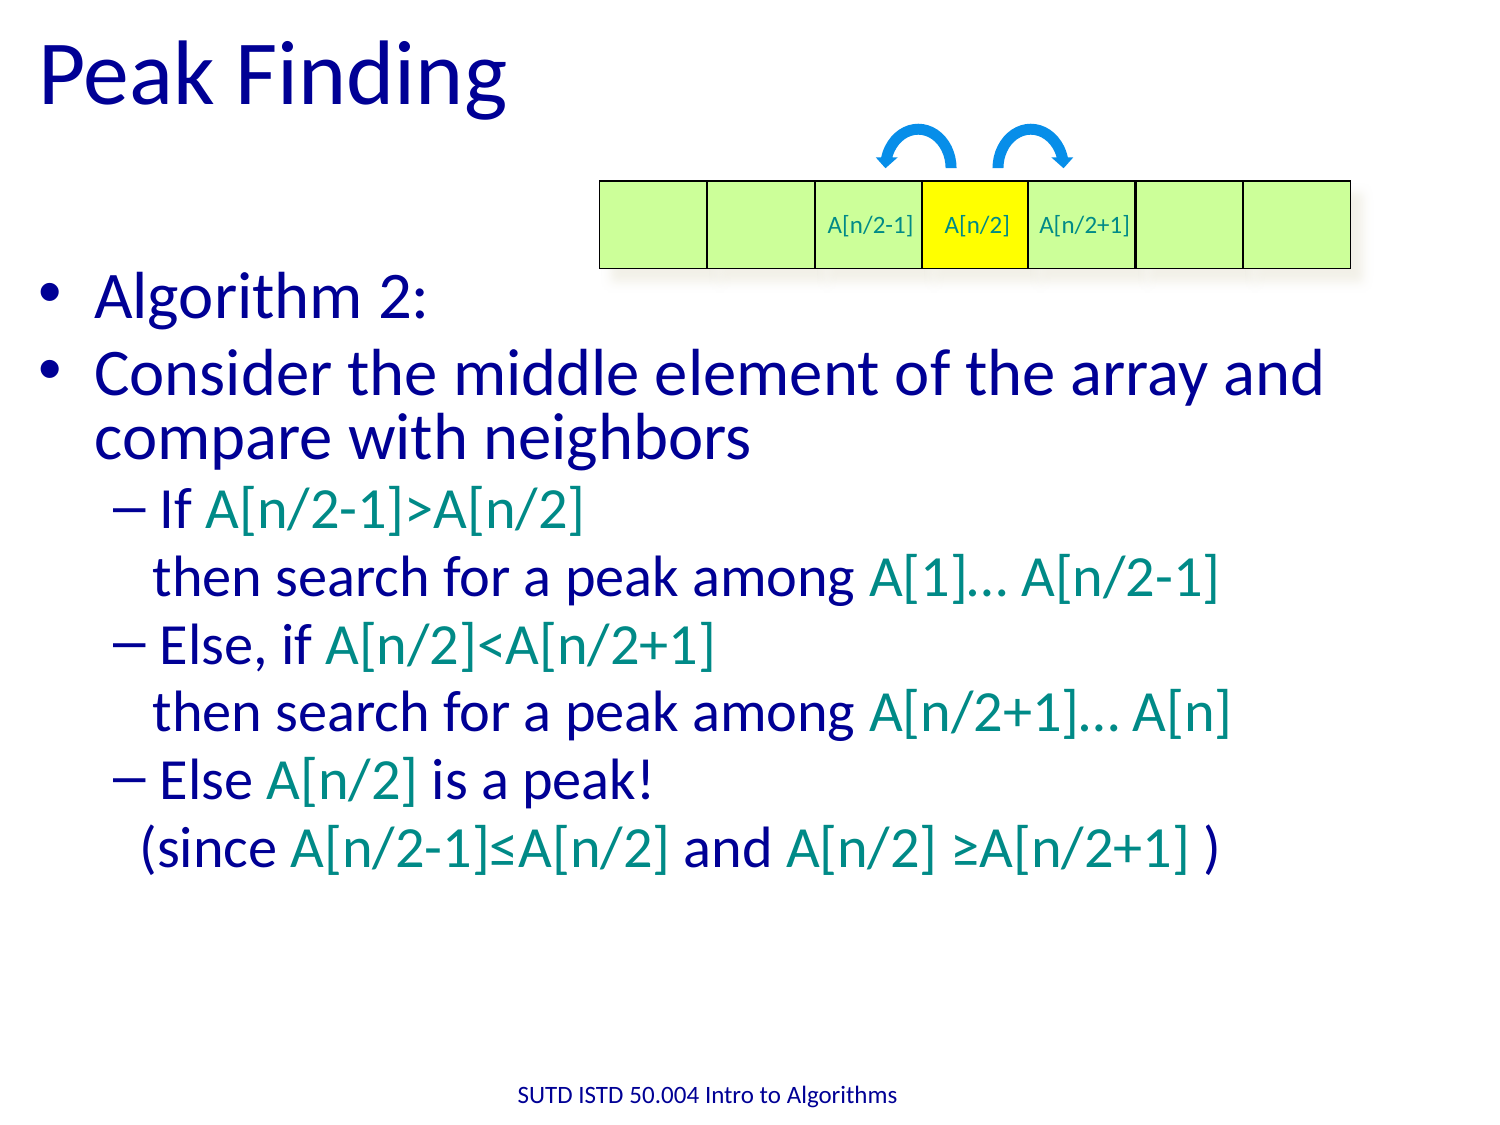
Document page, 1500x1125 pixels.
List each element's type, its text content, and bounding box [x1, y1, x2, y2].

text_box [874, 118, 1075, 219]
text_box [599, 180, 1351, 269]
footer SUTD ISTD 50.004 Intro to Algorithms [473, 1063, 949, 1123]
list Algorithm 2: Consider the middle element of the array and compare with neighbors If A[n/2-1]>A[n/2] then search for a peak among A[1]… A[n/2-1] Else, if A[n/2]<A[n/2+1] then search for a peak among A[n/2+1]… A[n] Else A[n/2] is a peak! (since A[n/2-1]≤A[n/2] and A[n/2] ≥A[n/2+1] ) [23, 259, 1456, 1125]
title Peak Finding [23, 4, 1374, 132]
